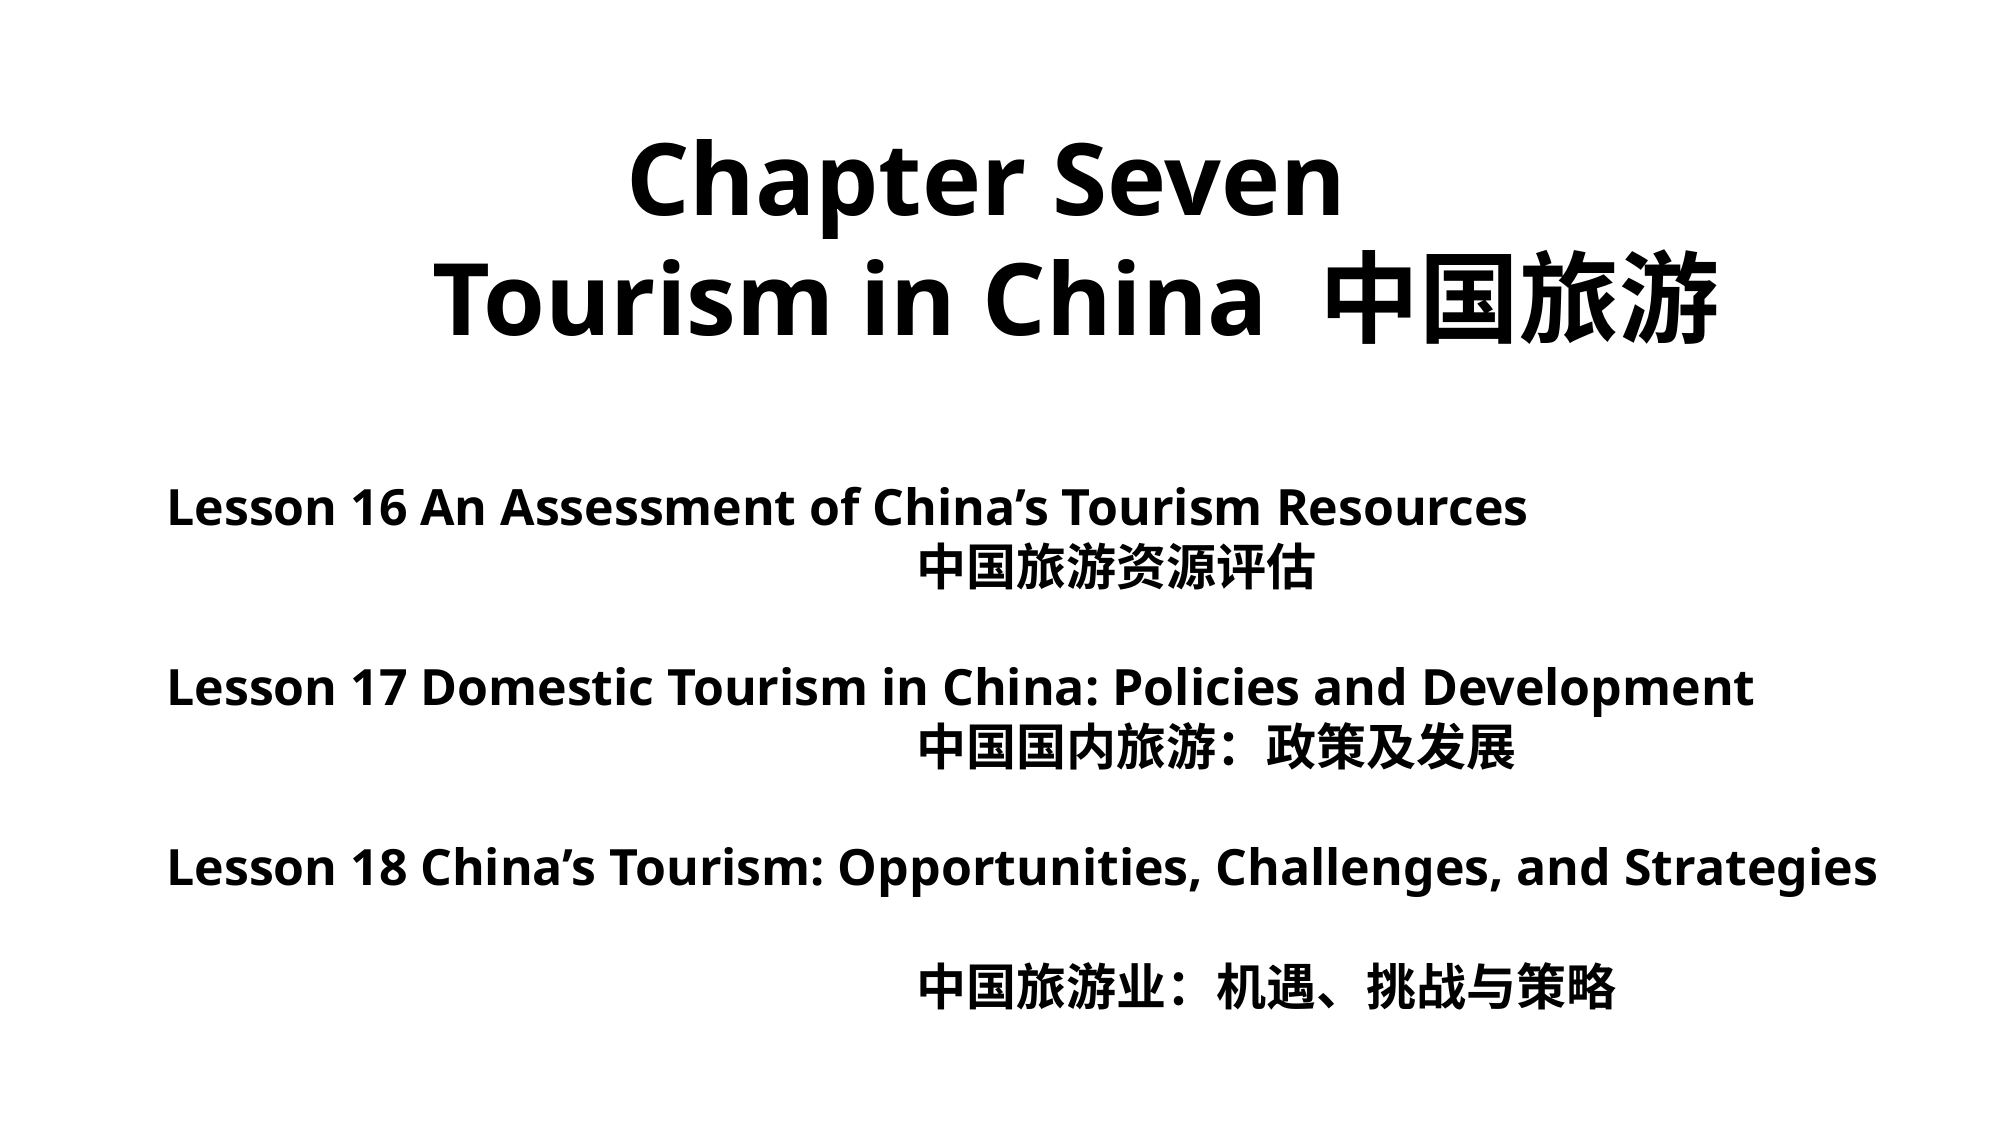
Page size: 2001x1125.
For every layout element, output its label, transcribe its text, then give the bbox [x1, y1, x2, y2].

text_box Chapter Seven Tourism in China 中国旅游 Lesson 16 An Assessment of China’s Tourism Resources 中国旅游资源评估 Lesson 17 Domestic Tourism in China: Policies and Development 中国国内旅游：政策及发展 Lesson 18 China’s Tourism: Opportunities, Challenges, and Strategies 中国旅游业：机遇、挑战与策略 [151, 108, 2000, 1068]
